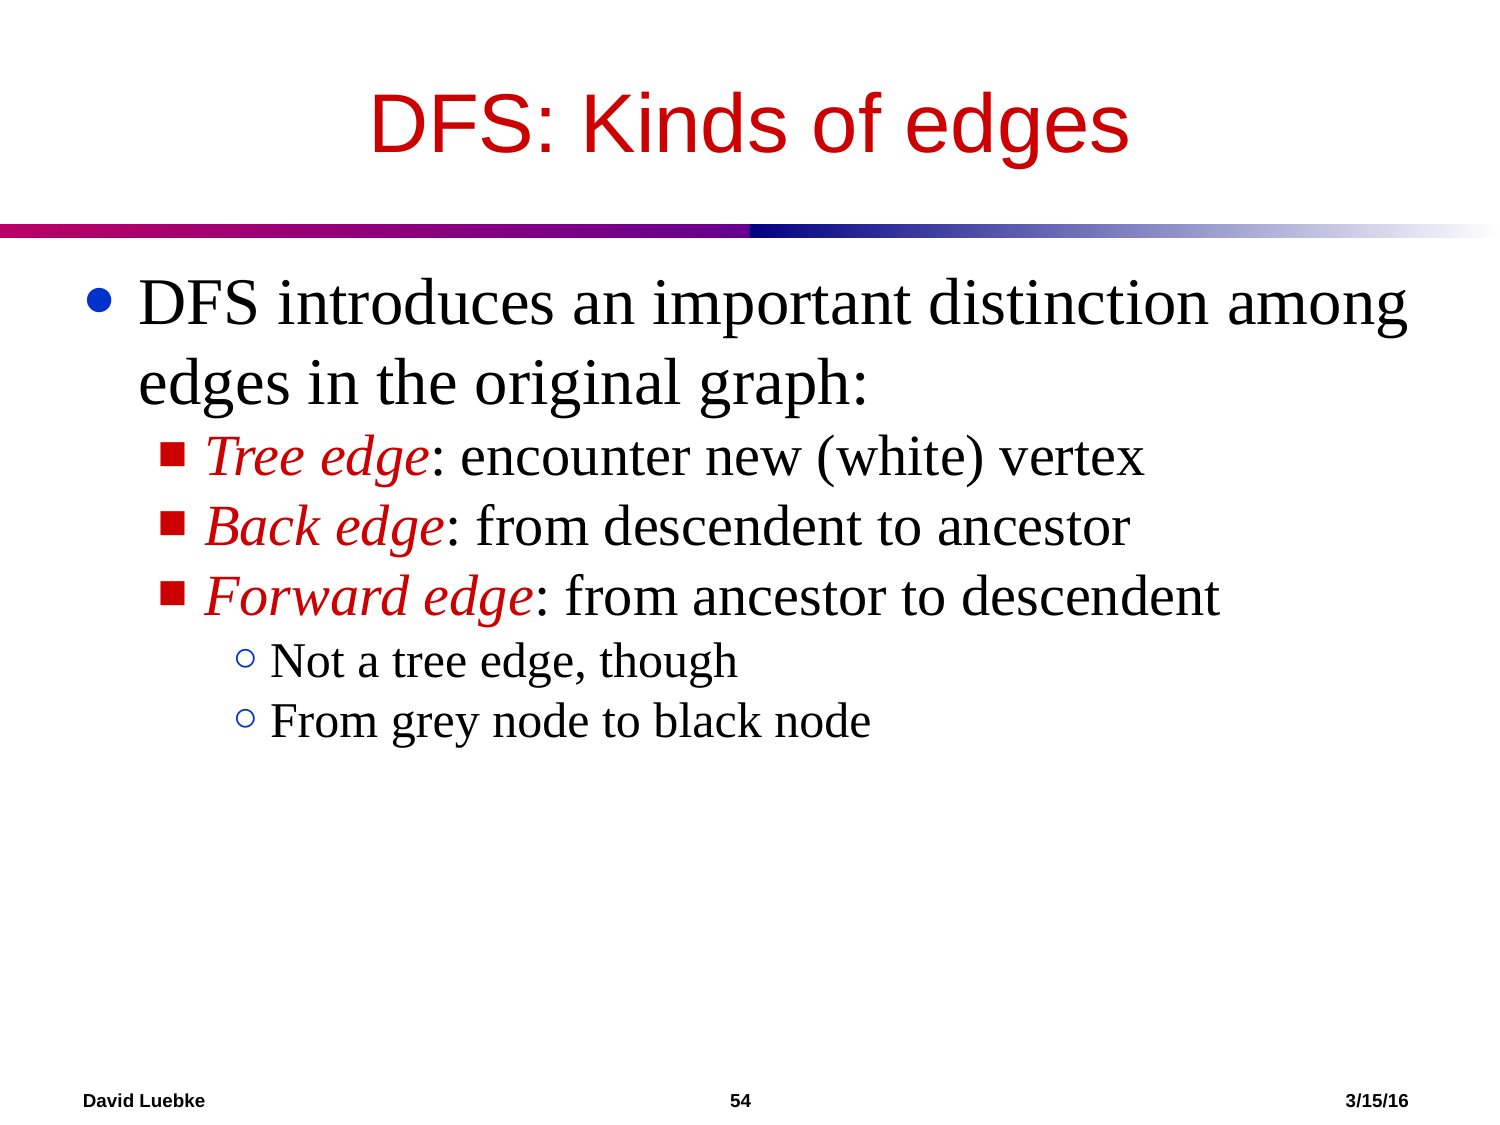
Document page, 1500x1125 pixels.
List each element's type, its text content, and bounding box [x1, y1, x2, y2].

text_box David Luebke 54 3/15/16 [75, 1081, 1417, 1119]
list DFS introduces an important distinction among edges in the original graph: Tree edge: encounter new (white) vertex Back edge: from descendent to ancestor Forward edge: from ancestor to descendent Not a tree edge, though From grey node to black node [74, 249, 1426, 963]
title DFS: Kinds of edges [74, 36, 1426, 201]
